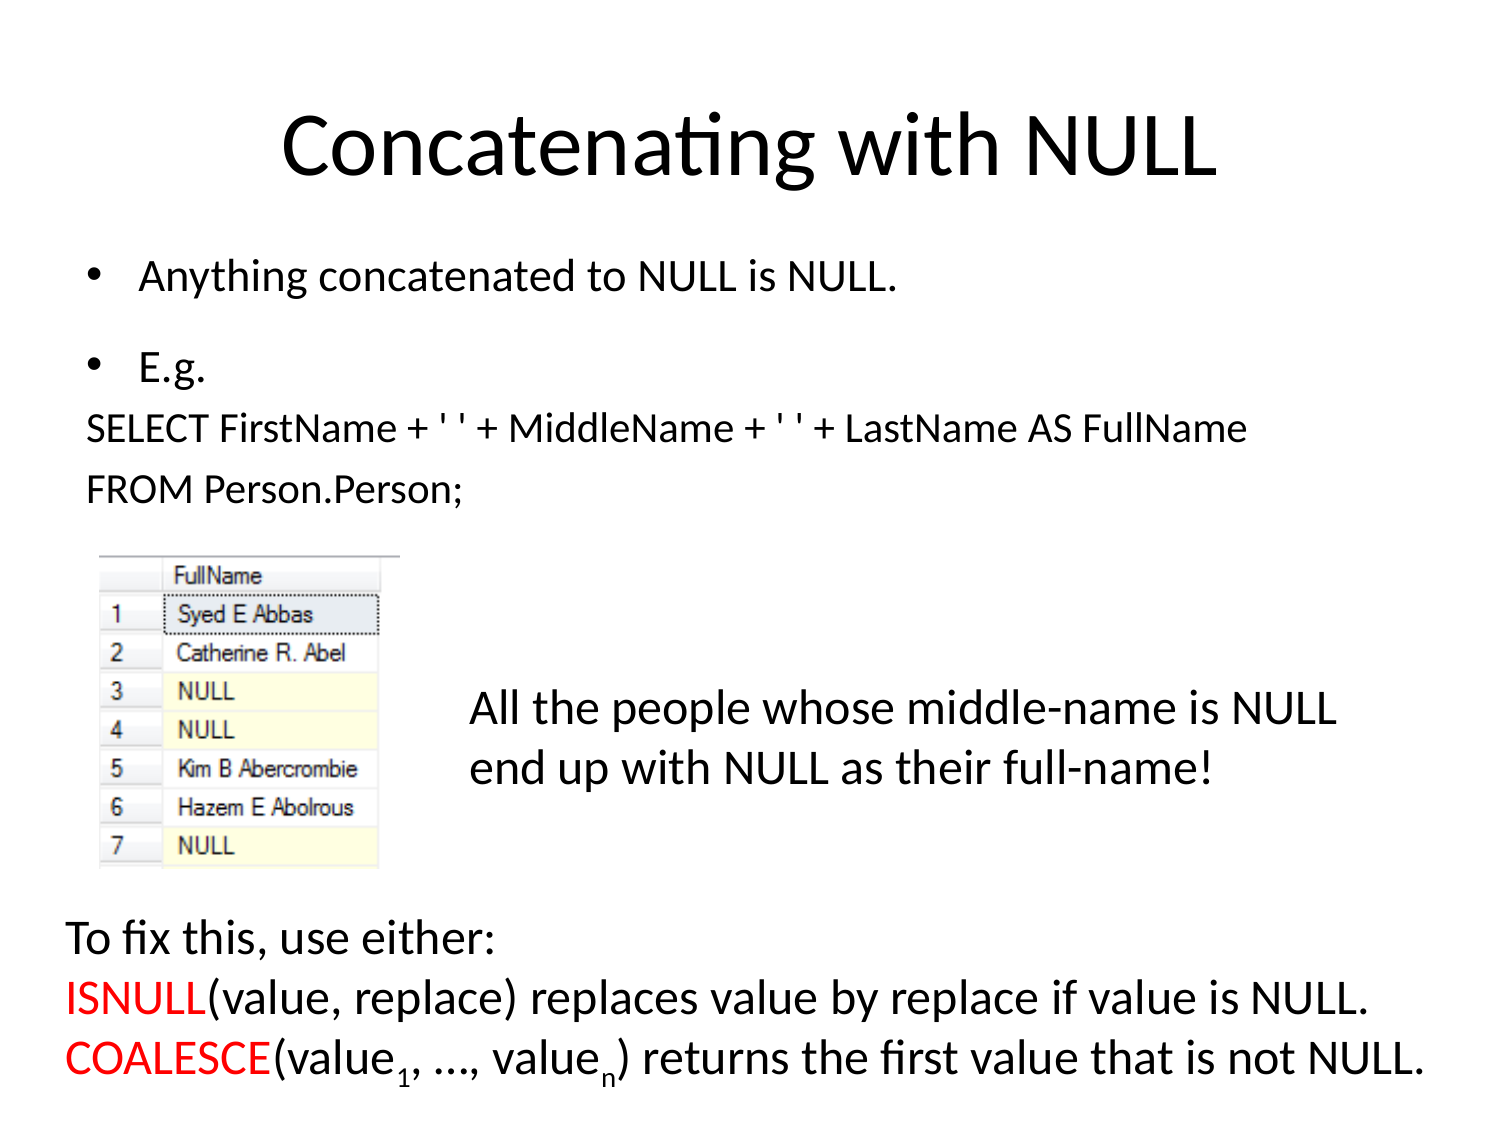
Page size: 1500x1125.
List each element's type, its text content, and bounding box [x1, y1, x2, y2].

text_box All the people whose middle-name is NULL end up with NULL as their full-name! [454, 666, 1353, 802]
picture [99, 554, 401, 869]
text_box To fix this, use either: ISNULL(value, replace) replaces value by replace if value is NULL. COALESCE(value1, …, valuen) returns the first value that is not NULL. [50, 897, 1442, 1125]
title Concatenating with NULL [75, 45, 1425, 233]
list Anything concatenated to NULL is NULL. E.g. SELECT FirstName + ' ' + MiddleName + ' ' + LastName AS FullName FROM Person.Person; [71, 237, 1422, 526]
